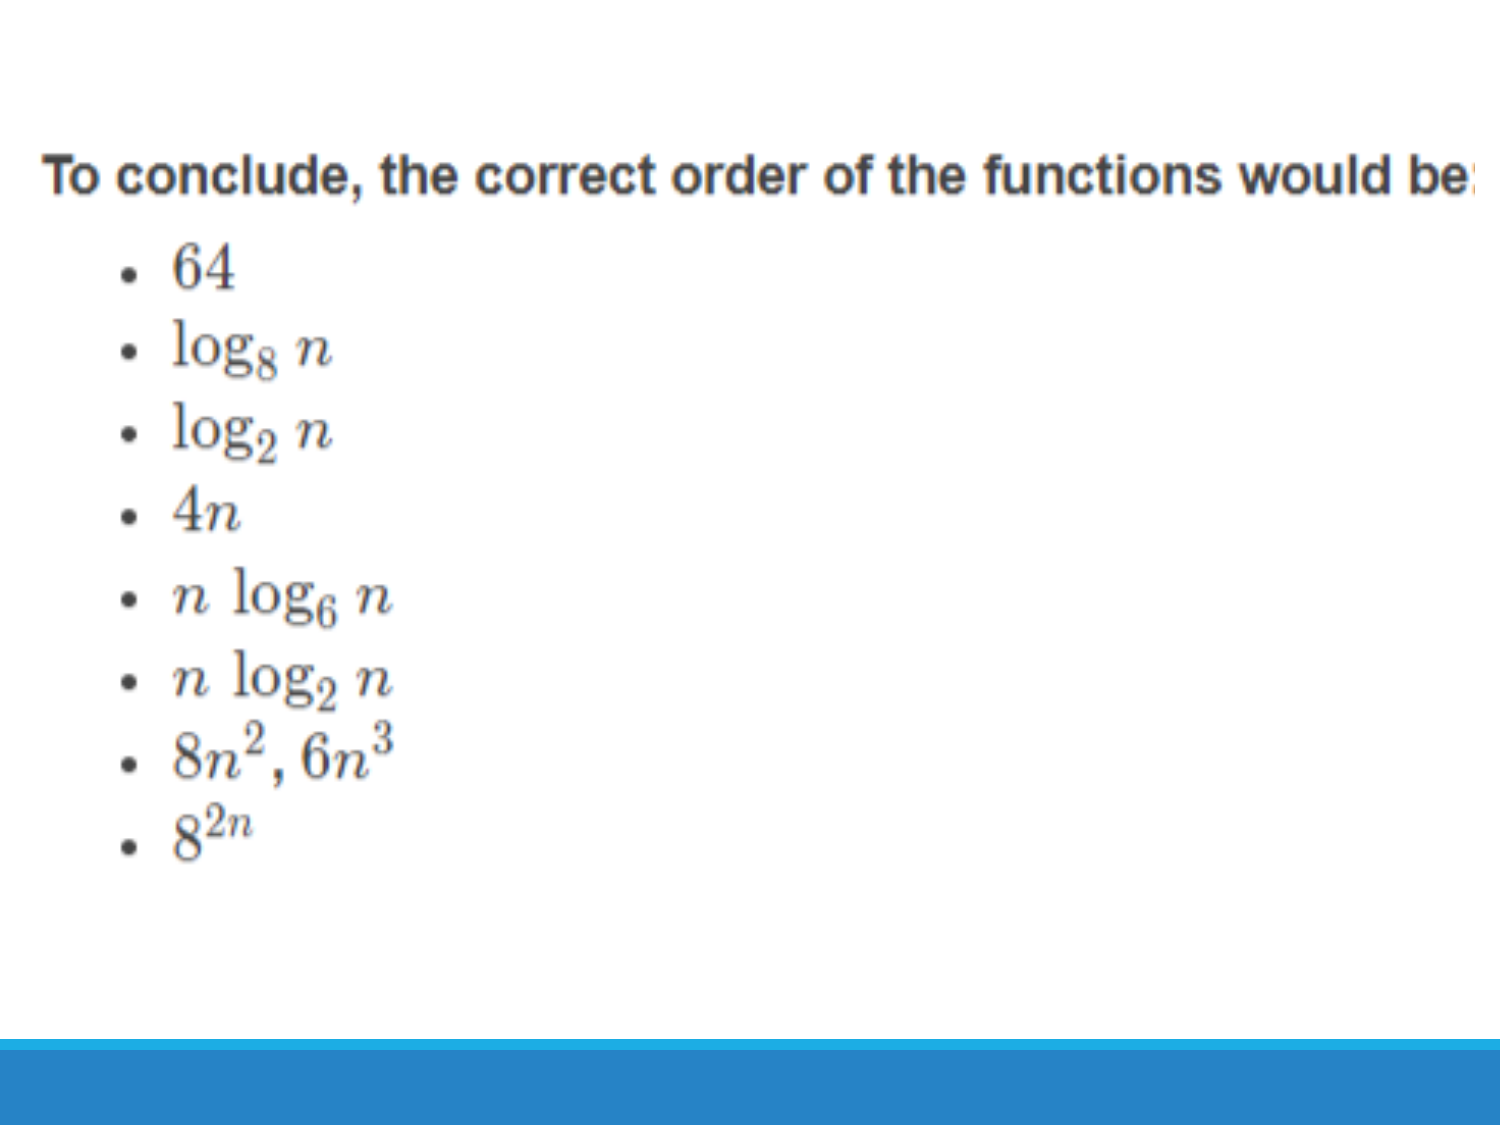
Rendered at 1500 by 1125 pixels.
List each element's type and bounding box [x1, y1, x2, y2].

list [0, 111, 1476, 938]
